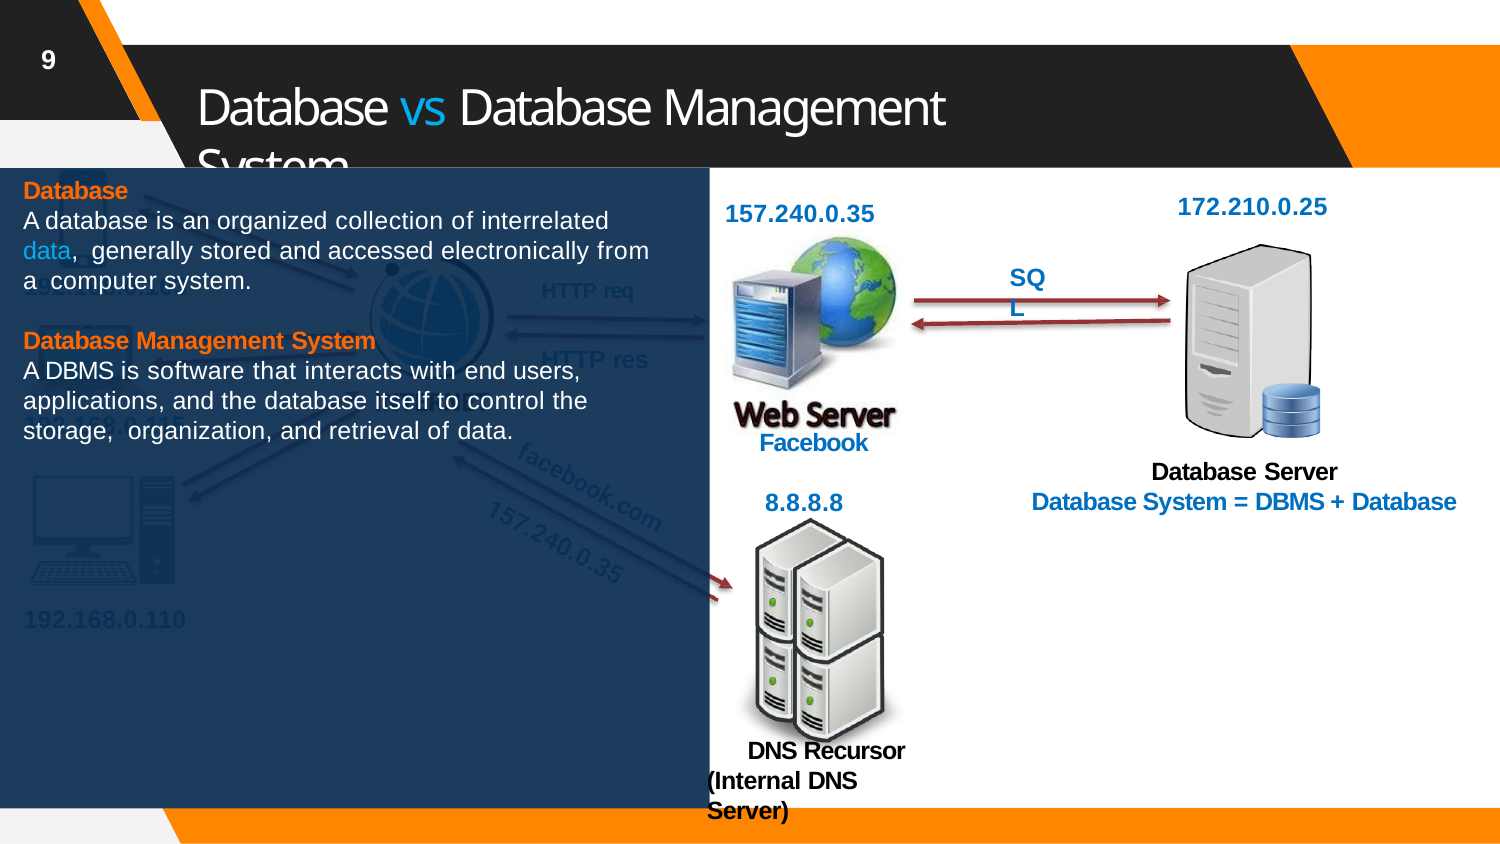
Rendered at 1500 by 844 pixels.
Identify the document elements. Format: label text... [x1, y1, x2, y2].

text_box 172.210.0.25 [1175, 188, 1330, 221]
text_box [18, 170, 908, 610]
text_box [431, 243, 1321, 752]
title Database vs Database Management System [194, 73, 1020, 217]
text_box 9 [39, 40, 59, 75]
text_box DNS Recursor (Internal DNS Server) [704, 760, 948, 825]
text_box [0, 168, 704, 809]
text_box Database Server Database System = DBMS + Database [1325, 453, 1458, 516]
